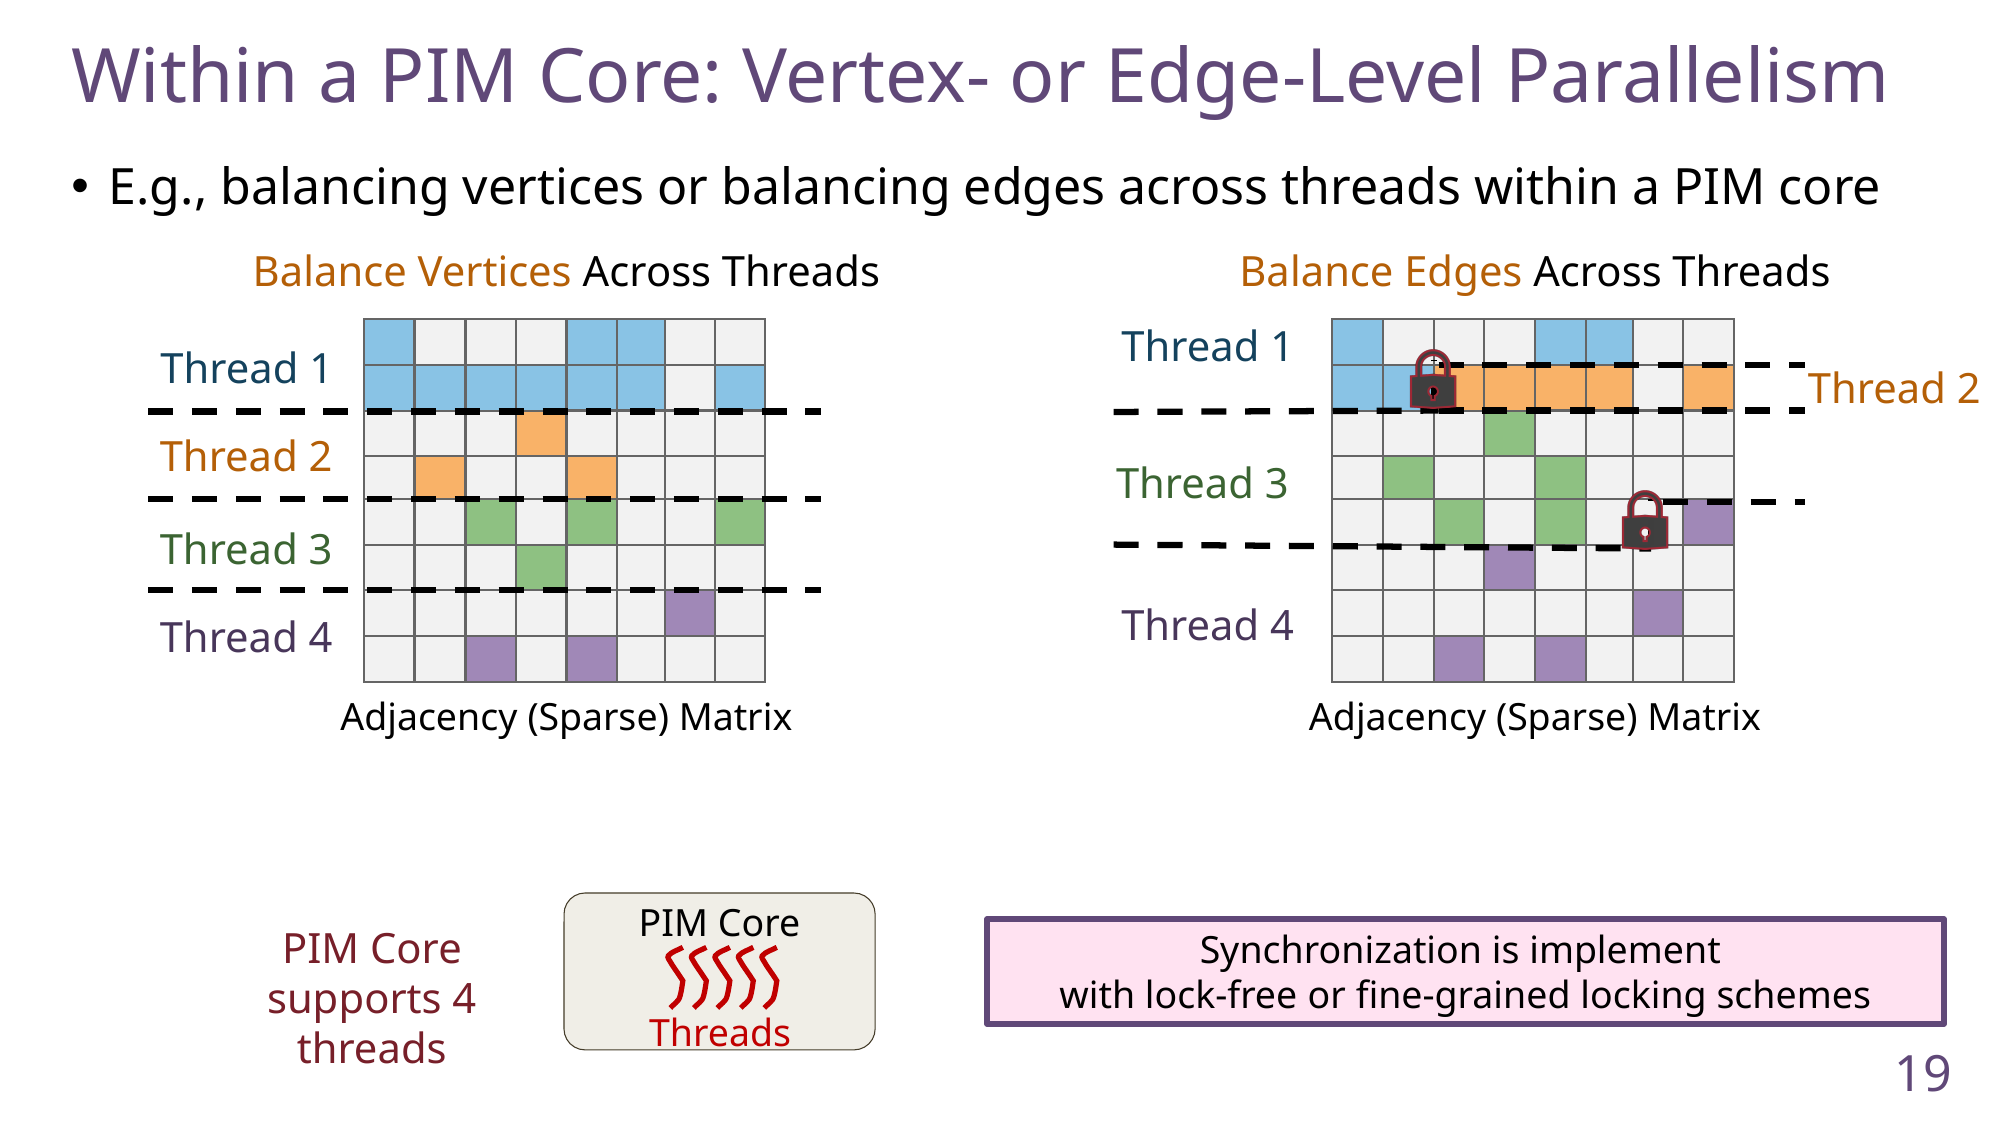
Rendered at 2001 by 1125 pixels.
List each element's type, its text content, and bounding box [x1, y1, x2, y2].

text_box Threads [633, 1000, 820, 1062]
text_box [363, 412, 766, 498]
text_box Balance Edges Across Threads [1214, 245, 1856, 296]
text_box PIM Core [563, 892, 876, 1051]
text_box Thread 2 [1805, 361, 1984, 412]
list E.g., balancing vertices or balancing edges across threads within a PIM core [56, 147, 1944, 1102]
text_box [1113, 359, 1395, 412]
picture [1395, 341, 1471, 417]
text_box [1683, 498, 1805, 549]
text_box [1113, 498, 1607, 549]
text_box Thread 4 [1118, 599, 1297, 650]
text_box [1332, 319, 1734, 359]
slide_number 19 [1944, 1041, 1967, 1102]
picture [1607, 482, 1683, 558]
text_box Adjacency (Sparse) Matrix [1304, 693, 1766, 739]
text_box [1471, 359, 1805, 412]
text_box Thread 3 [157, 522, 336, 574]
text_box PIM Core supports 4 threads [202, 922, 542, 1073]
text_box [667, 947, 777, 1008]
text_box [363, 591, 766, 682]
text_box Thread 3 [1113, 457, 1292, 498]
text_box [363, 500, 766, 590]
text_box Synchronization is implement with lock-free or fine-grained locking schemes [987, 919, 1944, 1024]
text_box Thread 1 [1119, 319, 1297, 359]
text_box Thread 4 [157, 610, 336, 661]
text_box Adjacency (Sparse) Matrix [335, 693, 798, 739]
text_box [363, 319, 766, 411]
text_box Thread 2 [157, 429, 336, 480]
text_box Balance Vertices Across Threads [246, 245, 887, 296]
text_box Within a PIM Core: Vertex- or Edge-Level Parallelism [56, 9, 1944, 147]
text_box Thread 1 [158, 342, 336, 393]
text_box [1332, 549, 1734, 682]
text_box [1332, 412, 1734, 498]
